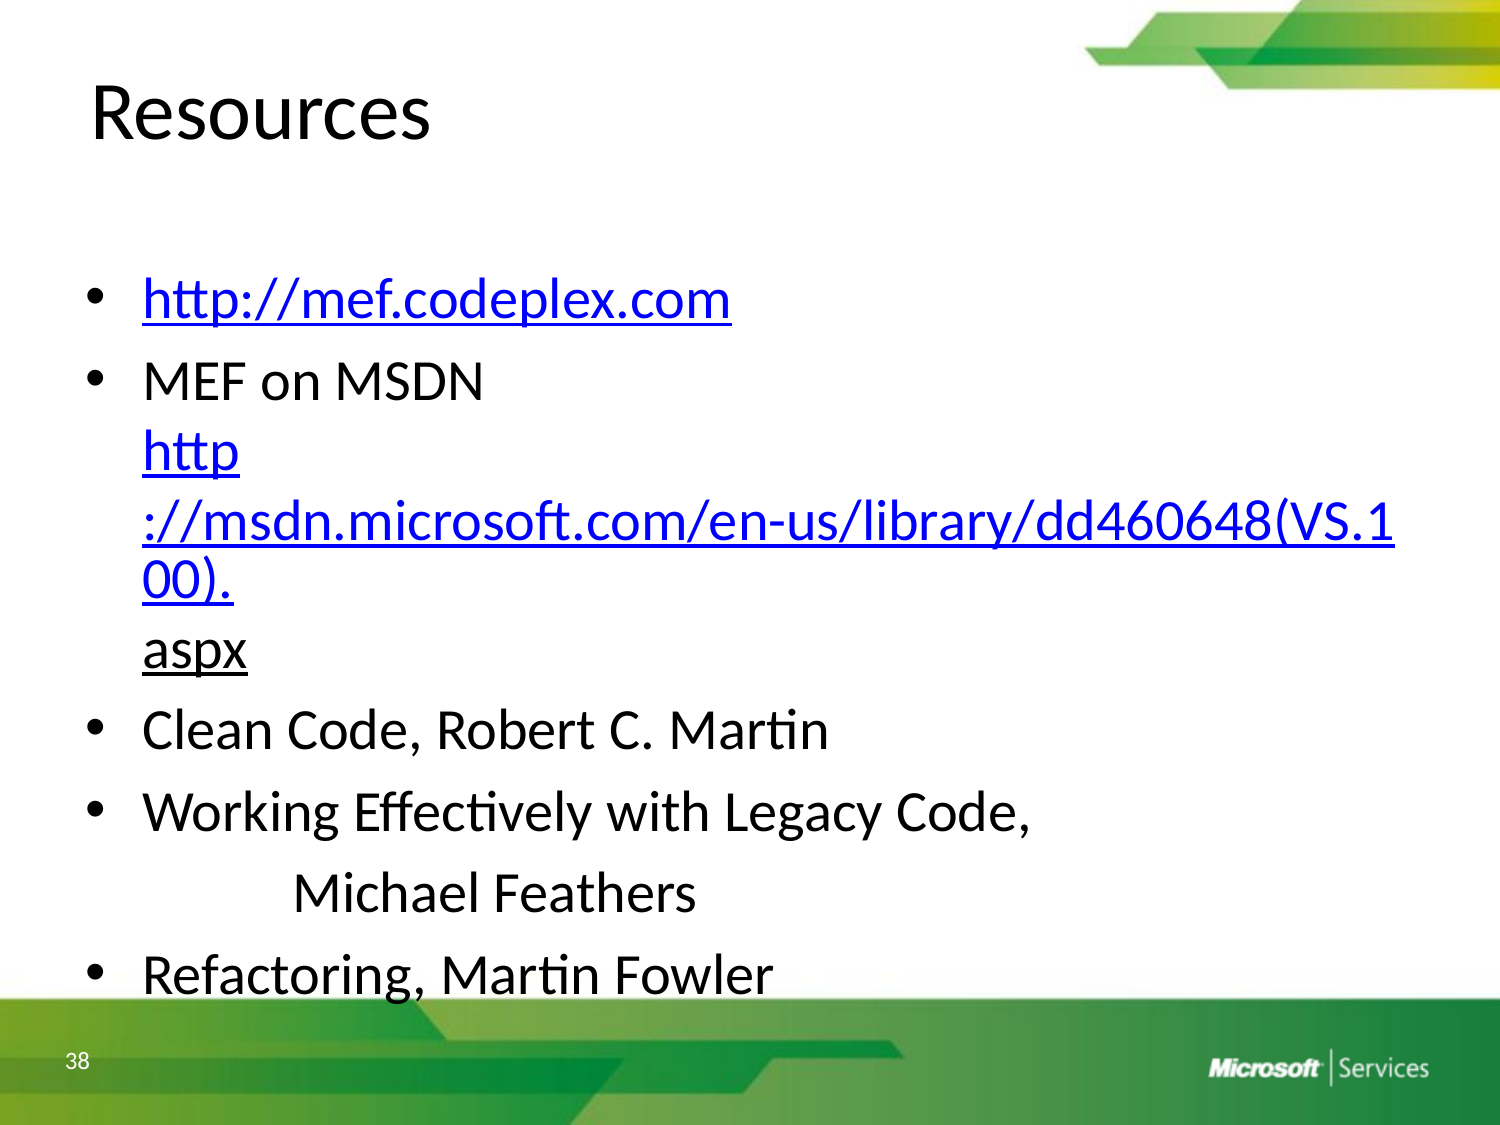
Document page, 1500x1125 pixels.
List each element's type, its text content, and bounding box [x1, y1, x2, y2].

title Resources [75, 12, 1425, 200]
list http://mef.codeplex.com MEF on MSDN http://msdn.microsoft.com/en-us/library/dd460648(VS.100).aspx Clean Code, Robert C. Martin Working Effectively with Legacy Code, Michael Feathers Refactoring, Martin Fowler [70, 253, 1421, 996]
picture [0, 0, 1500, 1125]
